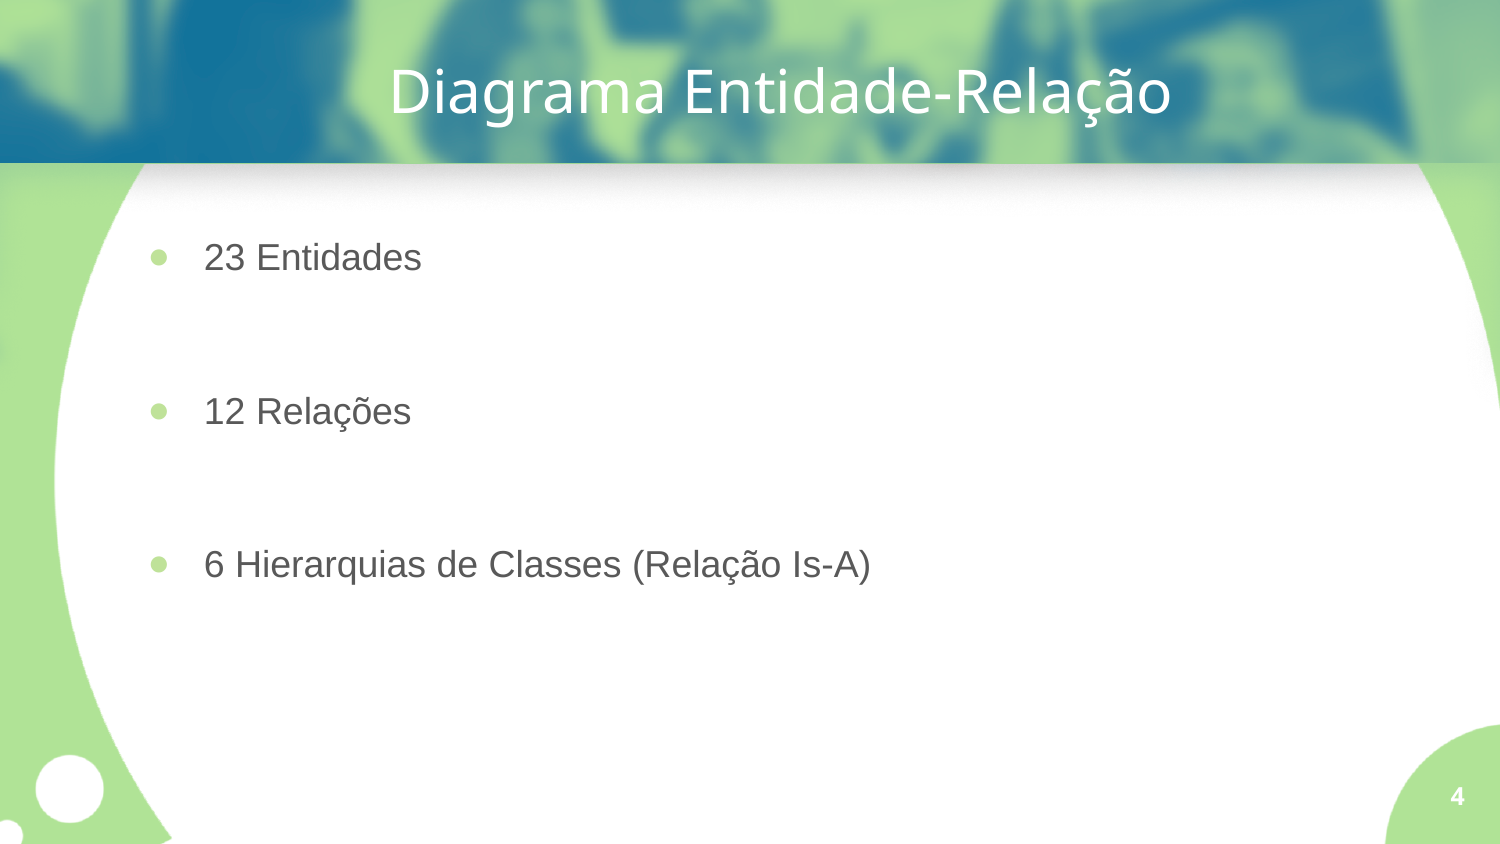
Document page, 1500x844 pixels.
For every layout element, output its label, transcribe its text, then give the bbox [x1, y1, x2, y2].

slide_number ‹#› [1389, 764, 1480, 830]
title Diagrama Entidade-Relação [174, 38, 1389, 132]
picture [0, 0, 1500, 844]
list 23 Entidades 12 Relações 6 Hierarquias de Classes (Relação Is-A) [113, 211, 1449, 793]
